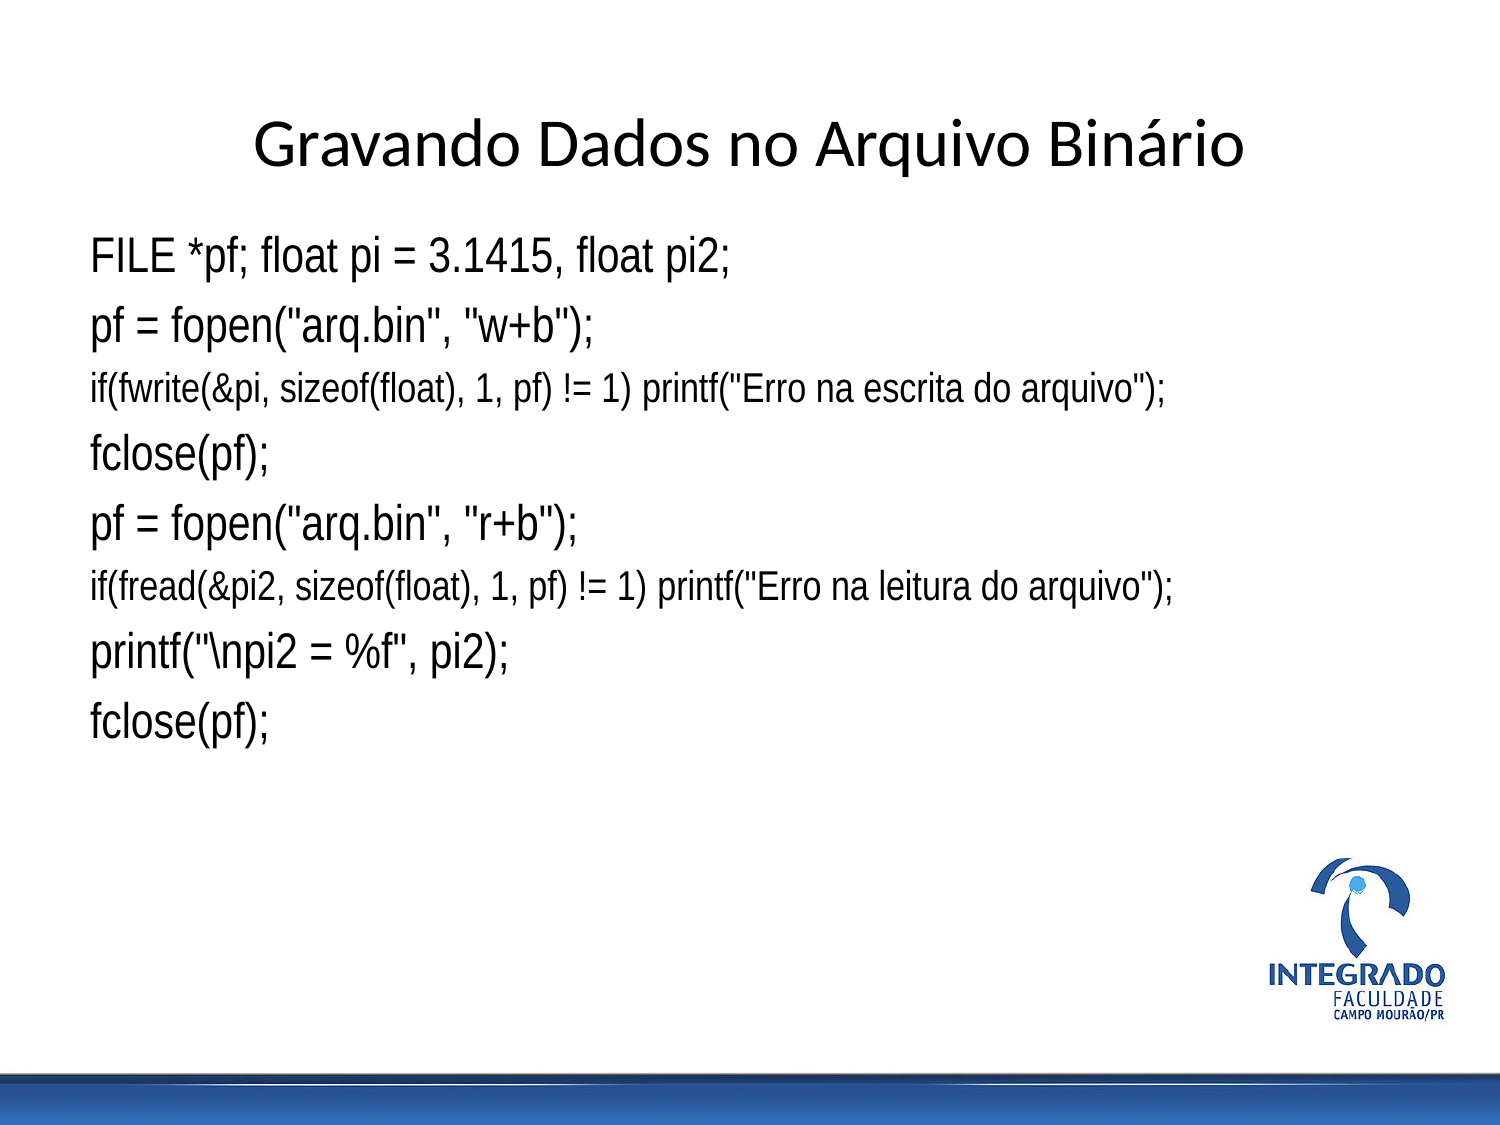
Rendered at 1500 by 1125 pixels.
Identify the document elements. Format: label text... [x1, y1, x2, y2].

list FILE *pf; float pi = 3.1415, float pi2; pf = fopen("arq.bin", "w+b"); if(fwrite(&pi, sizeof(float), 1, pf) != 1) printf("Erro na escrita do arquivo"); fclose(pf); pf = fopen("arq.bin", "r+b"); if(fread(&pi2, sizeof(float), 1, pf) != 1) printf("Erro na leitura do arquivo"); printf("\npi2 = %f", pi2); fclose(pf); [75, 214, 1425, 958]
title Gravando Dados no Arquivo Binário [75, 45, 1425, 214]
picture [0, 0, 1500, 1125]
